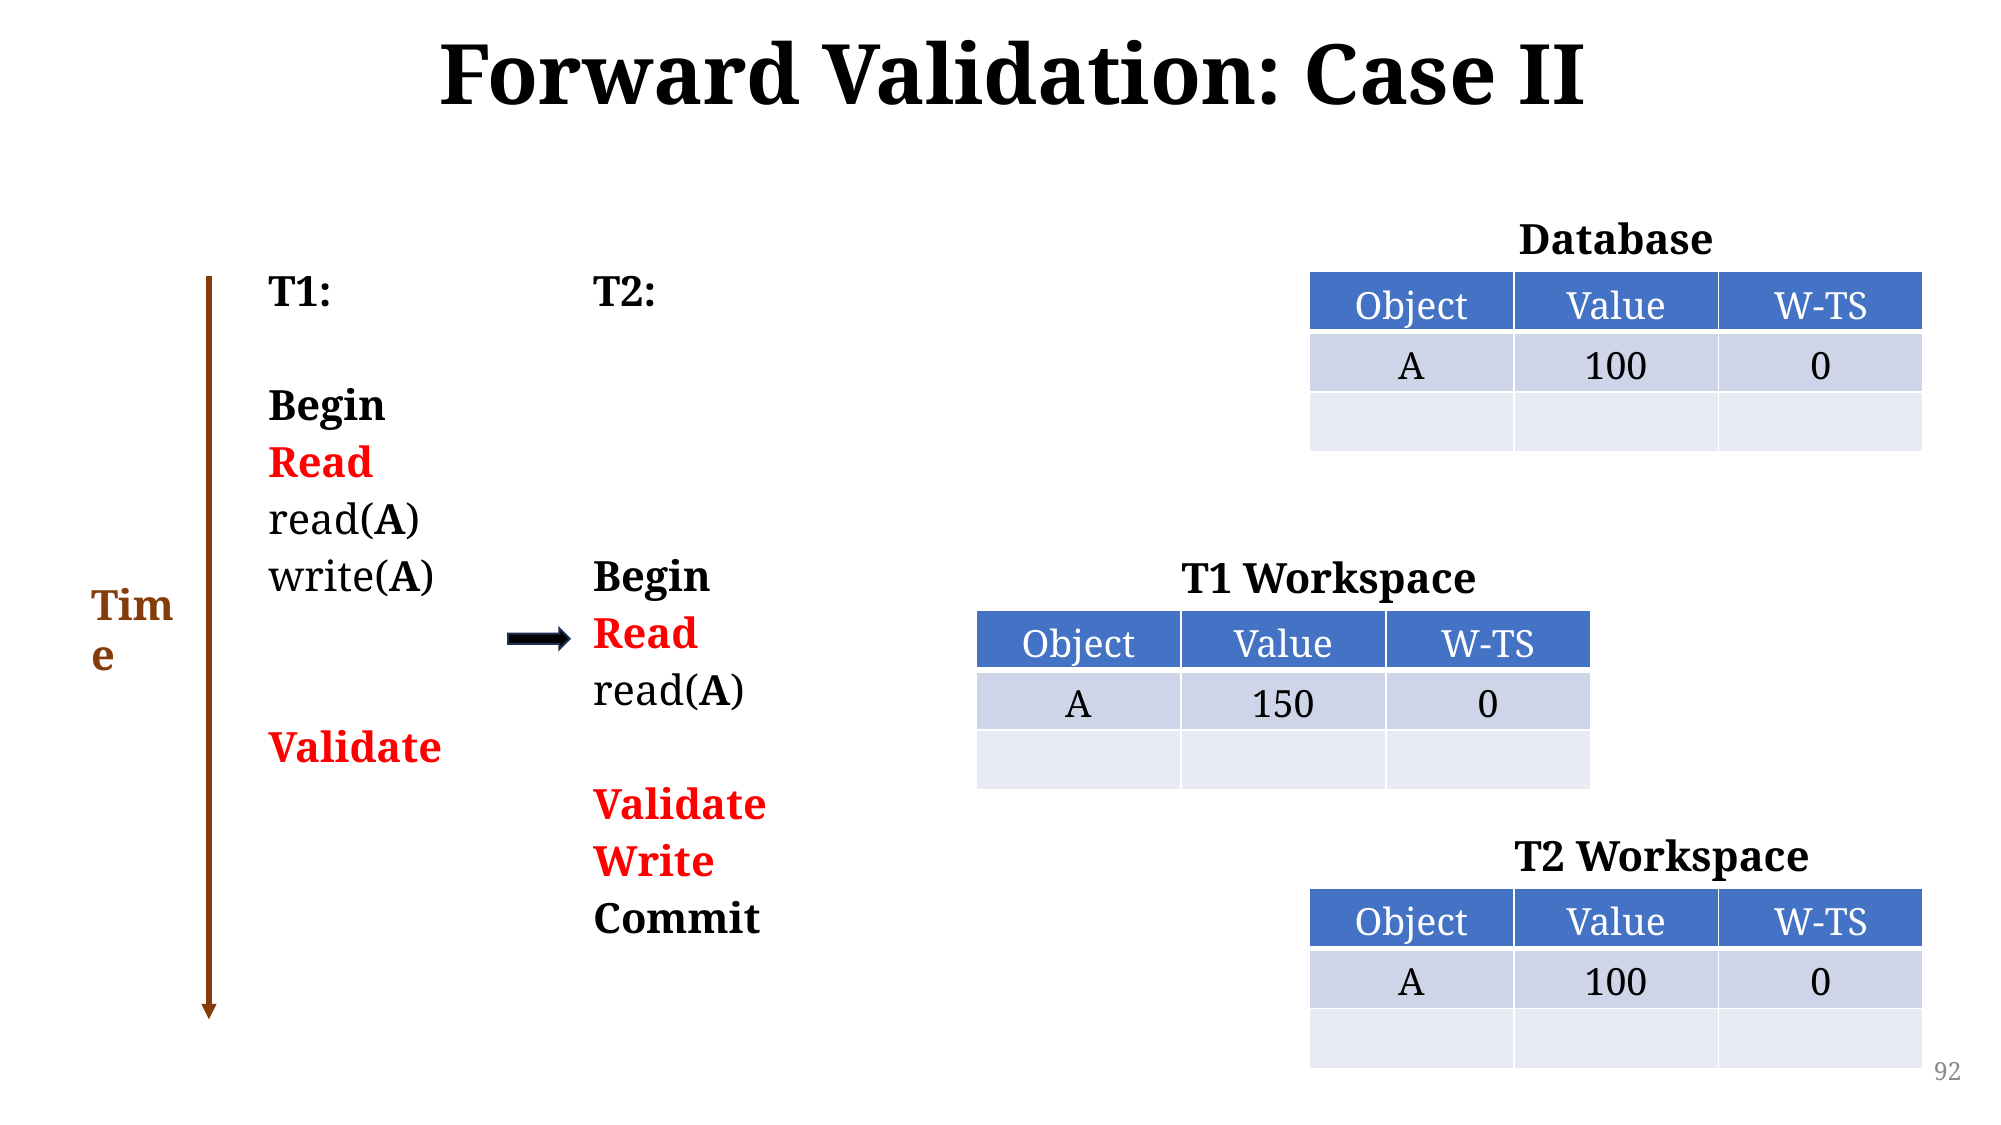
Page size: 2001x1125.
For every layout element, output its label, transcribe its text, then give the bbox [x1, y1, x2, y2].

table_header W-TS [1387, 611, 1590, 667]
table_header Value [1182, 611, 1385, 667]
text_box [76, 275, 211, 1020]
table_header Value [1515, 889, 1718, 946]
table_cell [1719, 1009, 1922, 1068]
text_box T1 Workspace [1166, 544, 1492, 610]
table_header Object [977, 611, 1180, 667]
table_cell 0 [1387, 673, 1590, 729]
table_header W-TS [1719, 889, 1922, 946]
table_cell A [1310, 951, 1513, 1008]
table_cell [1515, 393, 1718, 451]
table_header Value [1515, 272, 1718, 329]
table_cell 0 [1719, 951, 1922, 1008]
table_cell [1310, 1009, 1513, 1068]
table_cell A [977, 673, 1180, 729]
table_cell A [1310, 334, 1513, 391]
title Forward Validation: Case II [150, 3, 1876, 152]
table_cell [977, 731, 1180, 789]
table_header T2: Begin Read read(A) Validate Write Commit [578, 254, 886, 953]
table_cell 150 [1182, 673, 1385, 729]
table_header T1: Begin Read read(A) write(A) Validate [253, 254, 578, 953]
table_cell [1182, 731, 1385, 789]
table_cell 100 [1515, 951, 1718, 1008]
table_header W-TS [1719, 272, 1922, 329]
table_cell 0 [1719, 334, 1922, 391]
table_header Object [1310, 272, 1513, 329]
text_box [507, 625, 572, 652]
table_cell [1310, 393, 1513, 451]
table_cell [1719, 393, 1922, 451]
text_box Database [1503, 205, 1729, 271]
slide_number 92 [1526, 1042, 1977, 1103]
text_box T2 Workspace [1499, 822, 1825, 888]
table_cell 100 [1515, 334, 1718, 391]
table_cell [1515, 1009, 1718, 1068]
table_cell [1387, 731, 1590, 789]
table_header Object [1310, 889, 1513, 946]
